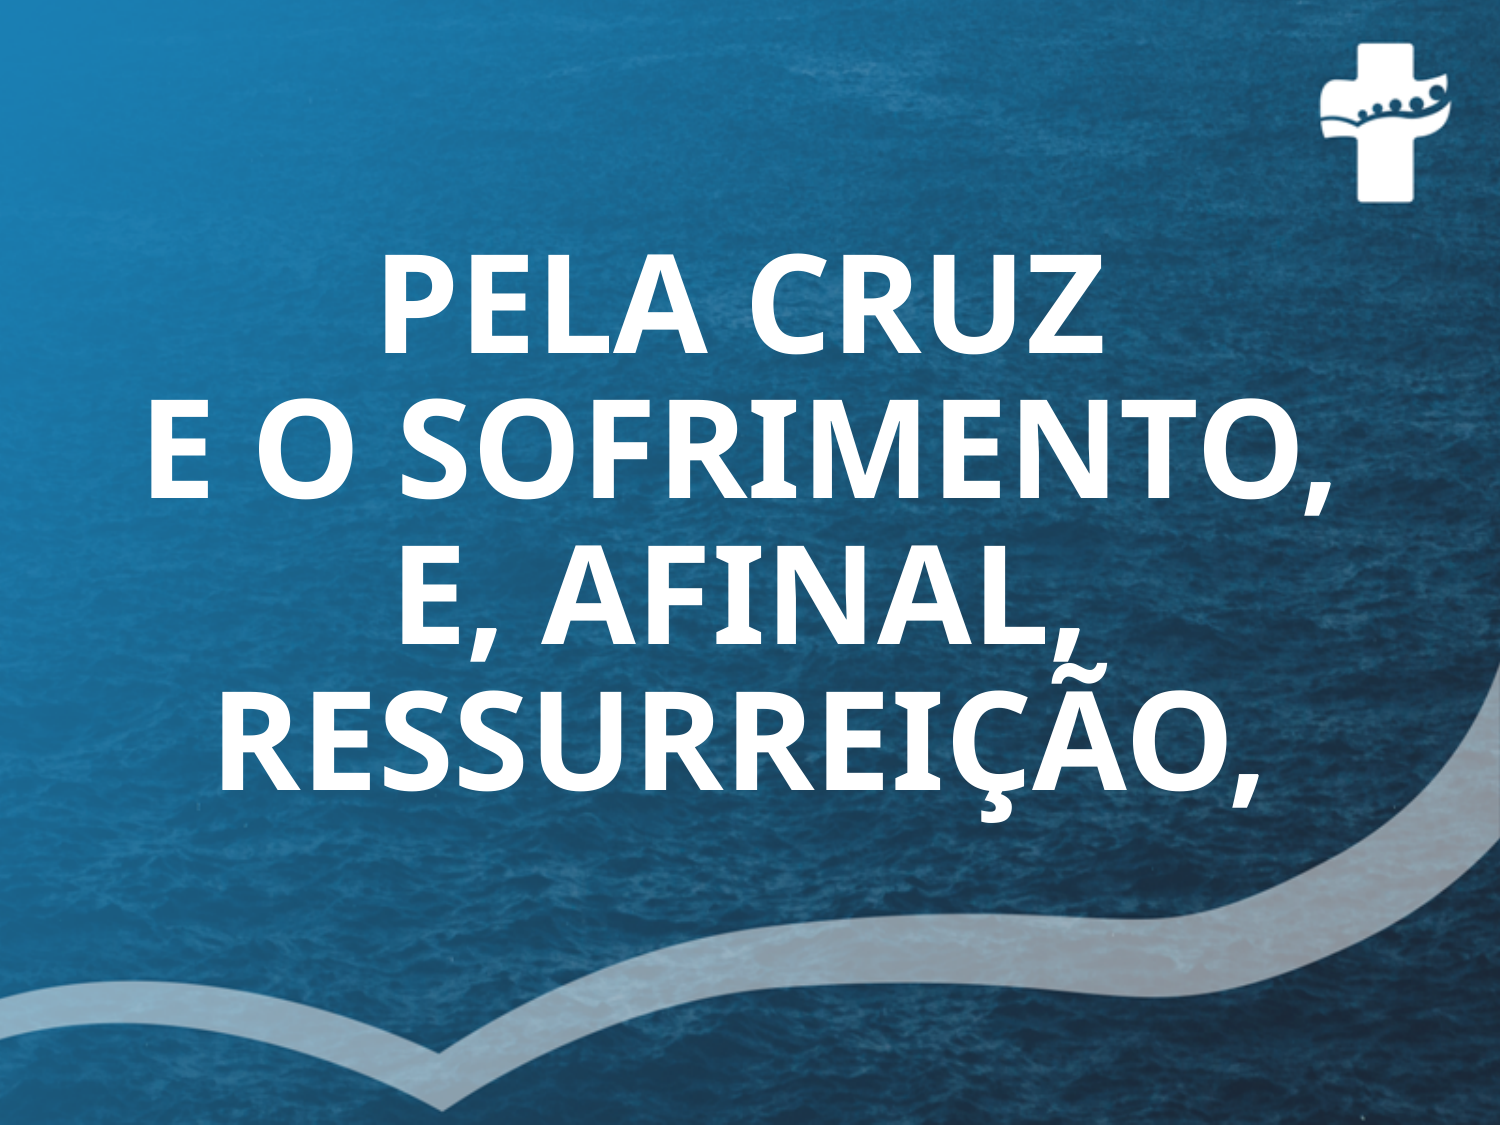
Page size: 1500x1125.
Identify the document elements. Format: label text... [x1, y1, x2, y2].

title PELA CRUZ E O SOFRIMENTO, E, AFINAL, RESSURREIÇÃO, [64, 432, 1416, 621]
picture [0, 0, 1500, 1125]
